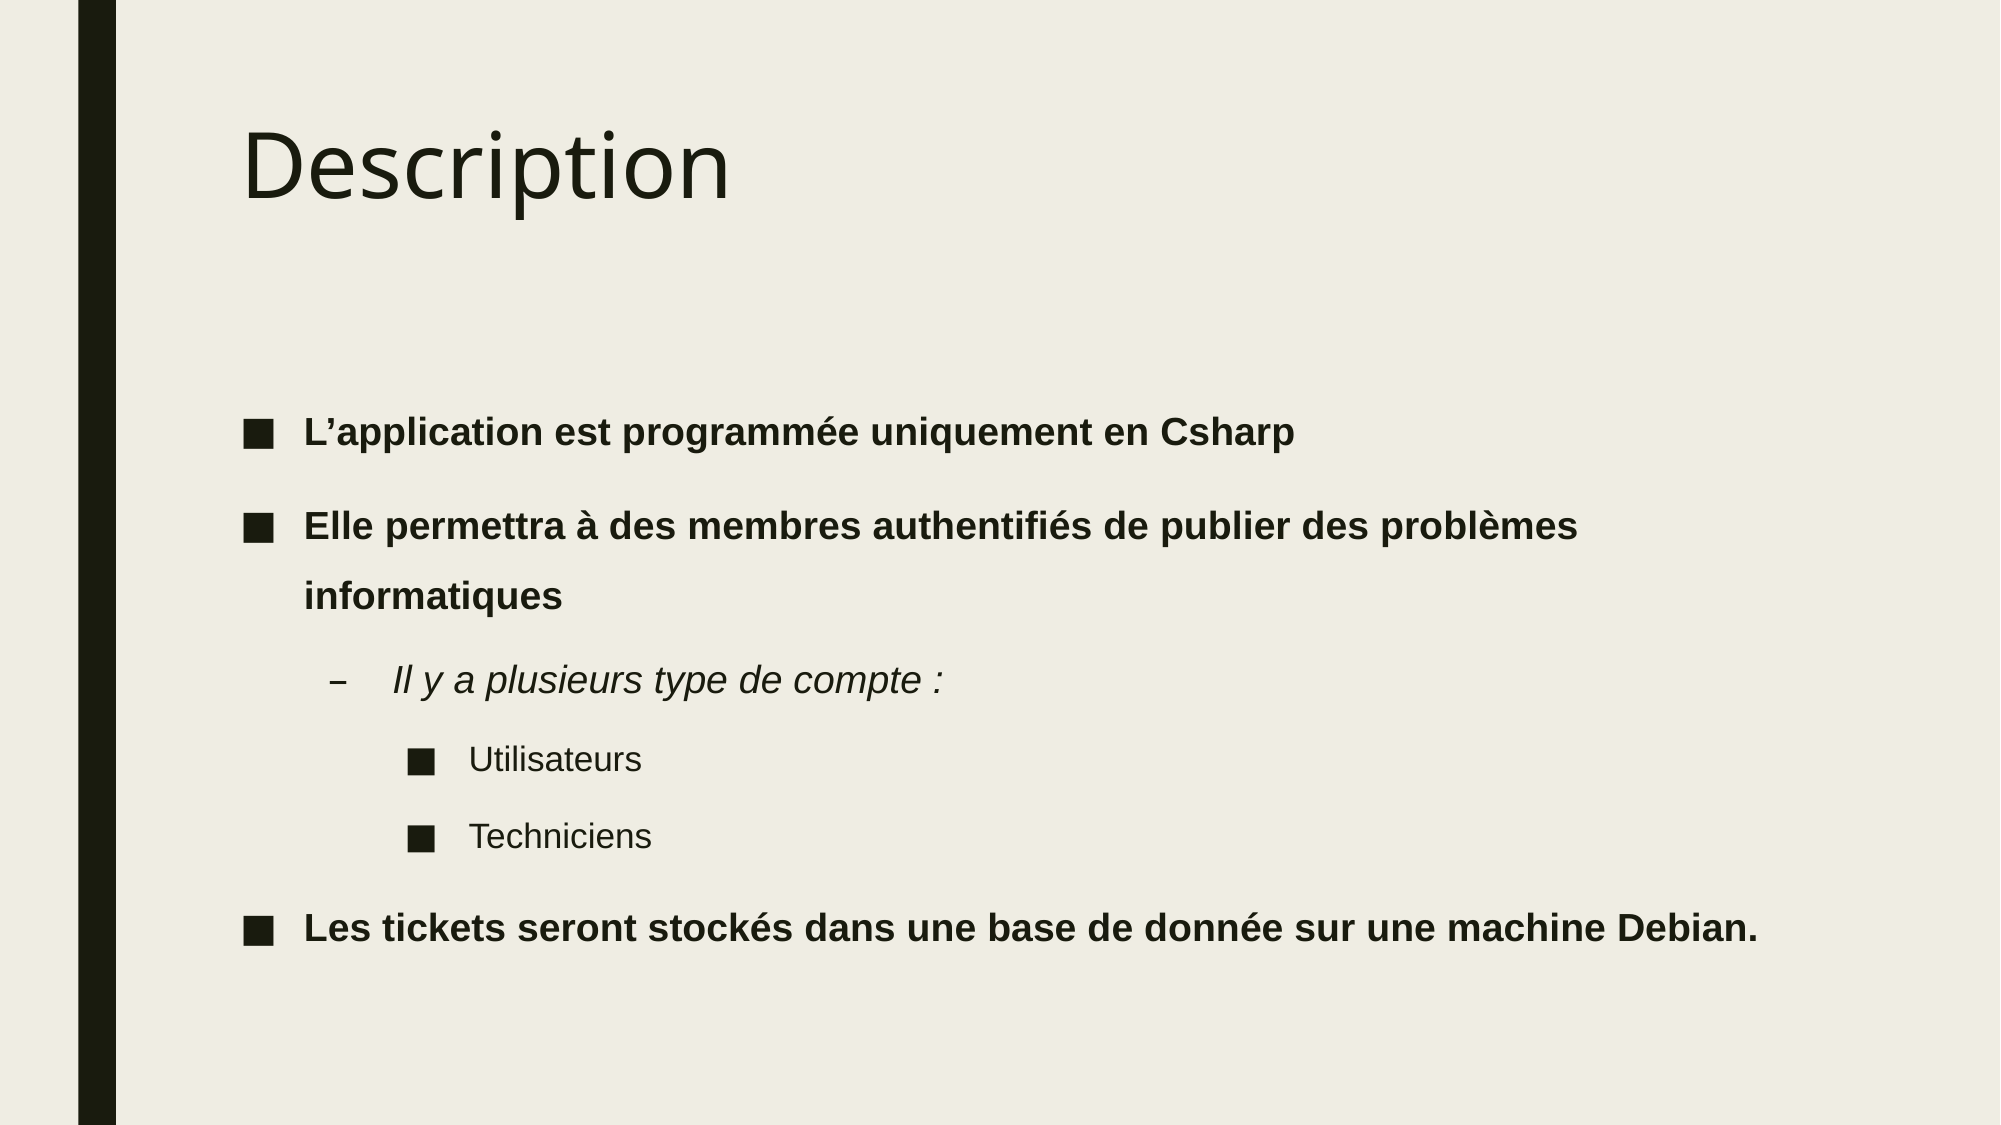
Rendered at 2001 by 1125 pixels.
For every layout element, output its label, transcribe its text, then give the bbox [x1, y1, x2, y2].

title Description [225, 112, 1800, 357]
list L’application est programmée uniquement en Csharp Elle permettra à des membres authentifiés de publier des problèmes informatiques Il y a plusieurs type de compte : Utilisateurs Techniciens Les tickets seront stockés dans une base de donnée sur une machine Debian. [225, 375, 1861, 963]
